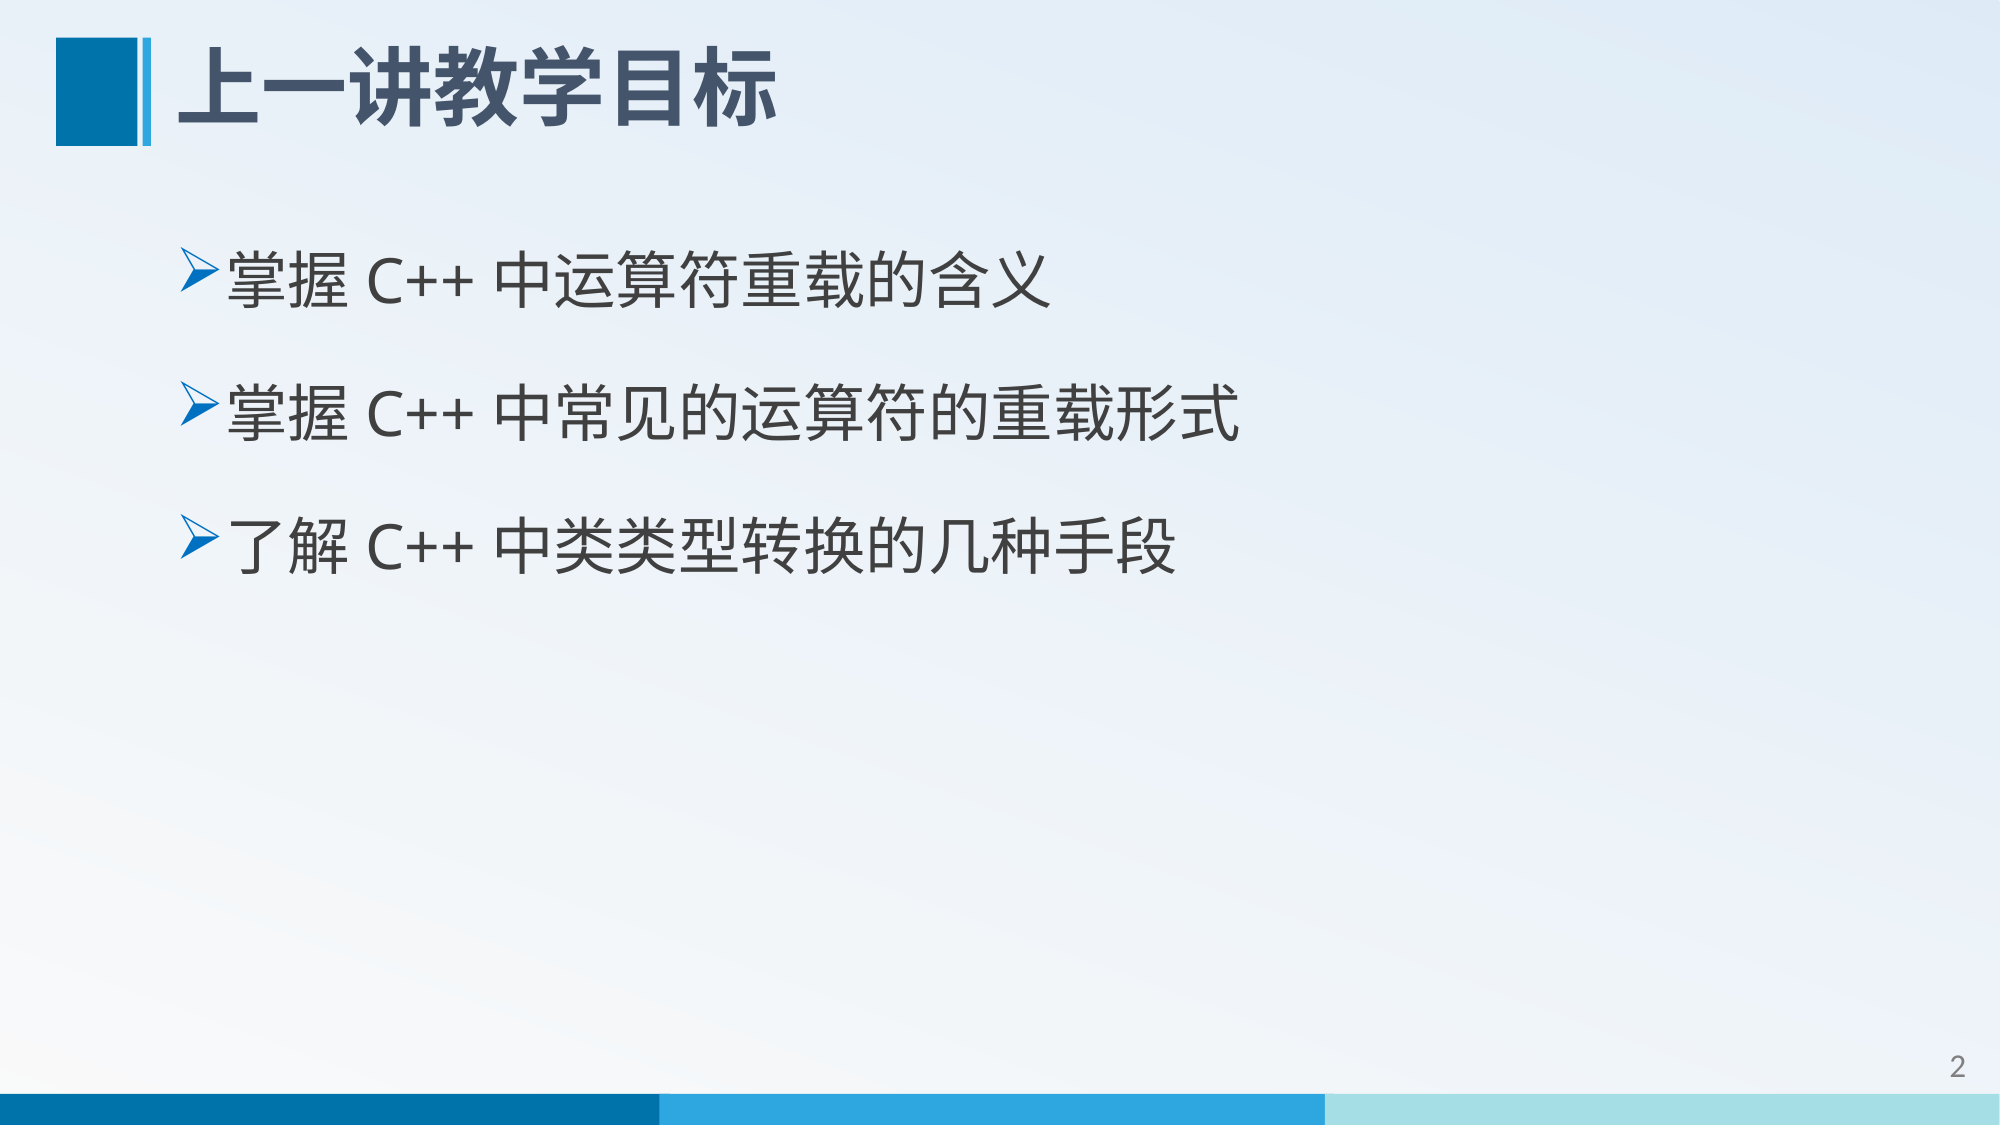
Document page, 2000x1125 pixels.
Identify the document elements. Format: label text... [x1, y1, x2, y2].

list 掌握C++中运算符重载的含义 掌握C++中常见的运算符的重载形式 了解C++中类类型转换的几种手段 [160, 195, 1886, 1018]
title 上一讲教学目标 [160, 37, 1791, 146]
